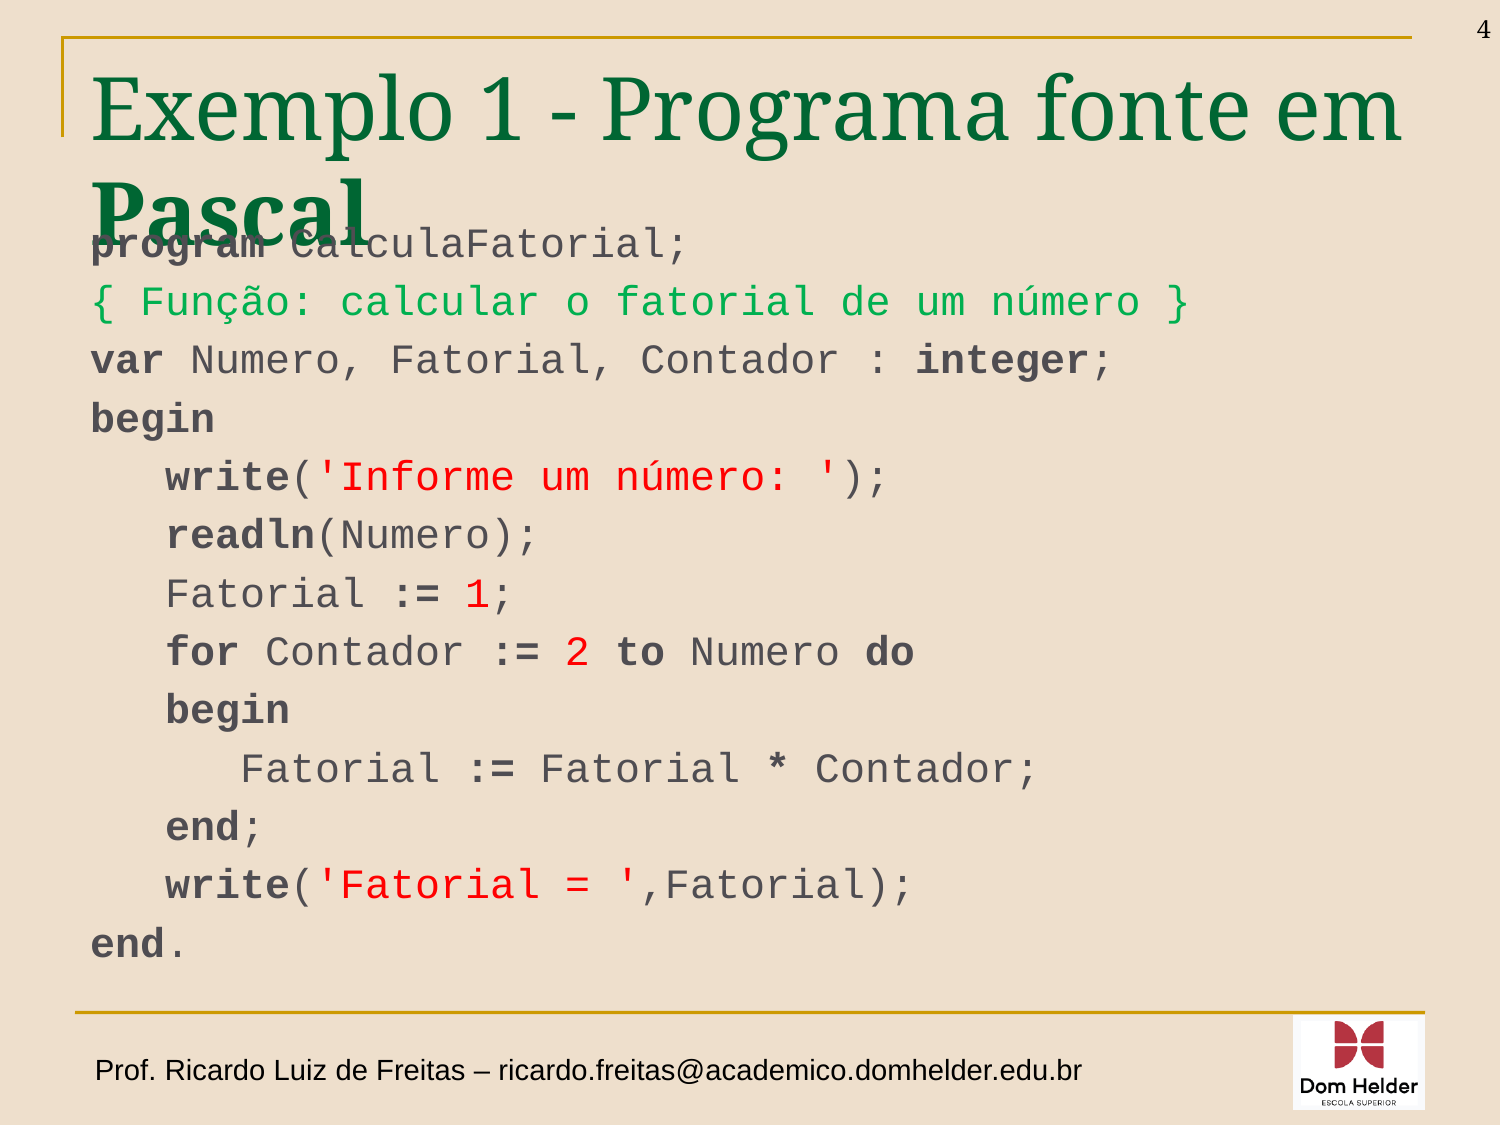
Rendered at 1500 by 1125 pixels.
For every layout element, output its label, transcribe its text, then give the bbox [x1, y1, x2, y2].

list program CalculaFatorial; { Função: calcular o fatorial de um número } var Numero, Fatorial, Contador : integer; begin write('Informe um número: '); readln(Numero); Fatorial := 1; for Contador := 2 to Numero do begin Fatorial := Fatorial * Contador; end; write('Fatorial = ',Fatorial); end. [75, 208, 1425, 1006]
slide_number 4 [1392, 0, 1500, 55]
title Exemplo 1 - Programa fonte em Pascal [75, 45, 1471, 233]
picture [1293, 1015, 1425, 1110]
